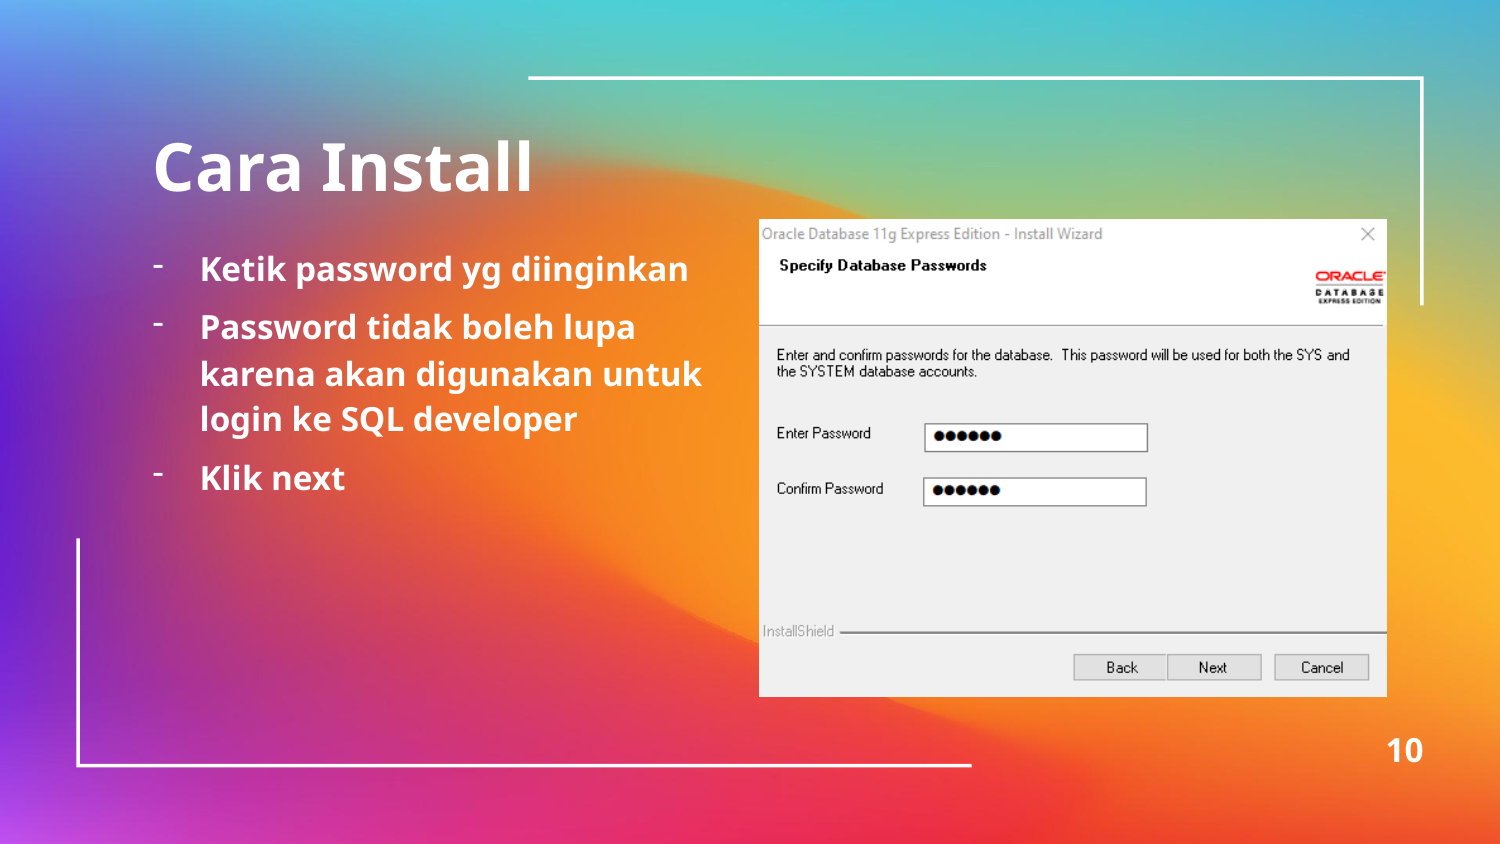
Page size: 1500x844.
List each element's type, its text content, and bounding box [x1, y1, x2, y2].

subtitle Ketik password yg diinginkan Password tidak boleh lupa karena akan digunakan untuk login ke SQL developer Klik next [152, 242, 741, 620]
title Cara Install [152, 123, 741, 206]
slide_number 10 [1347, 696, 1424, 775]
picture [0, 0, 1500, 844]
